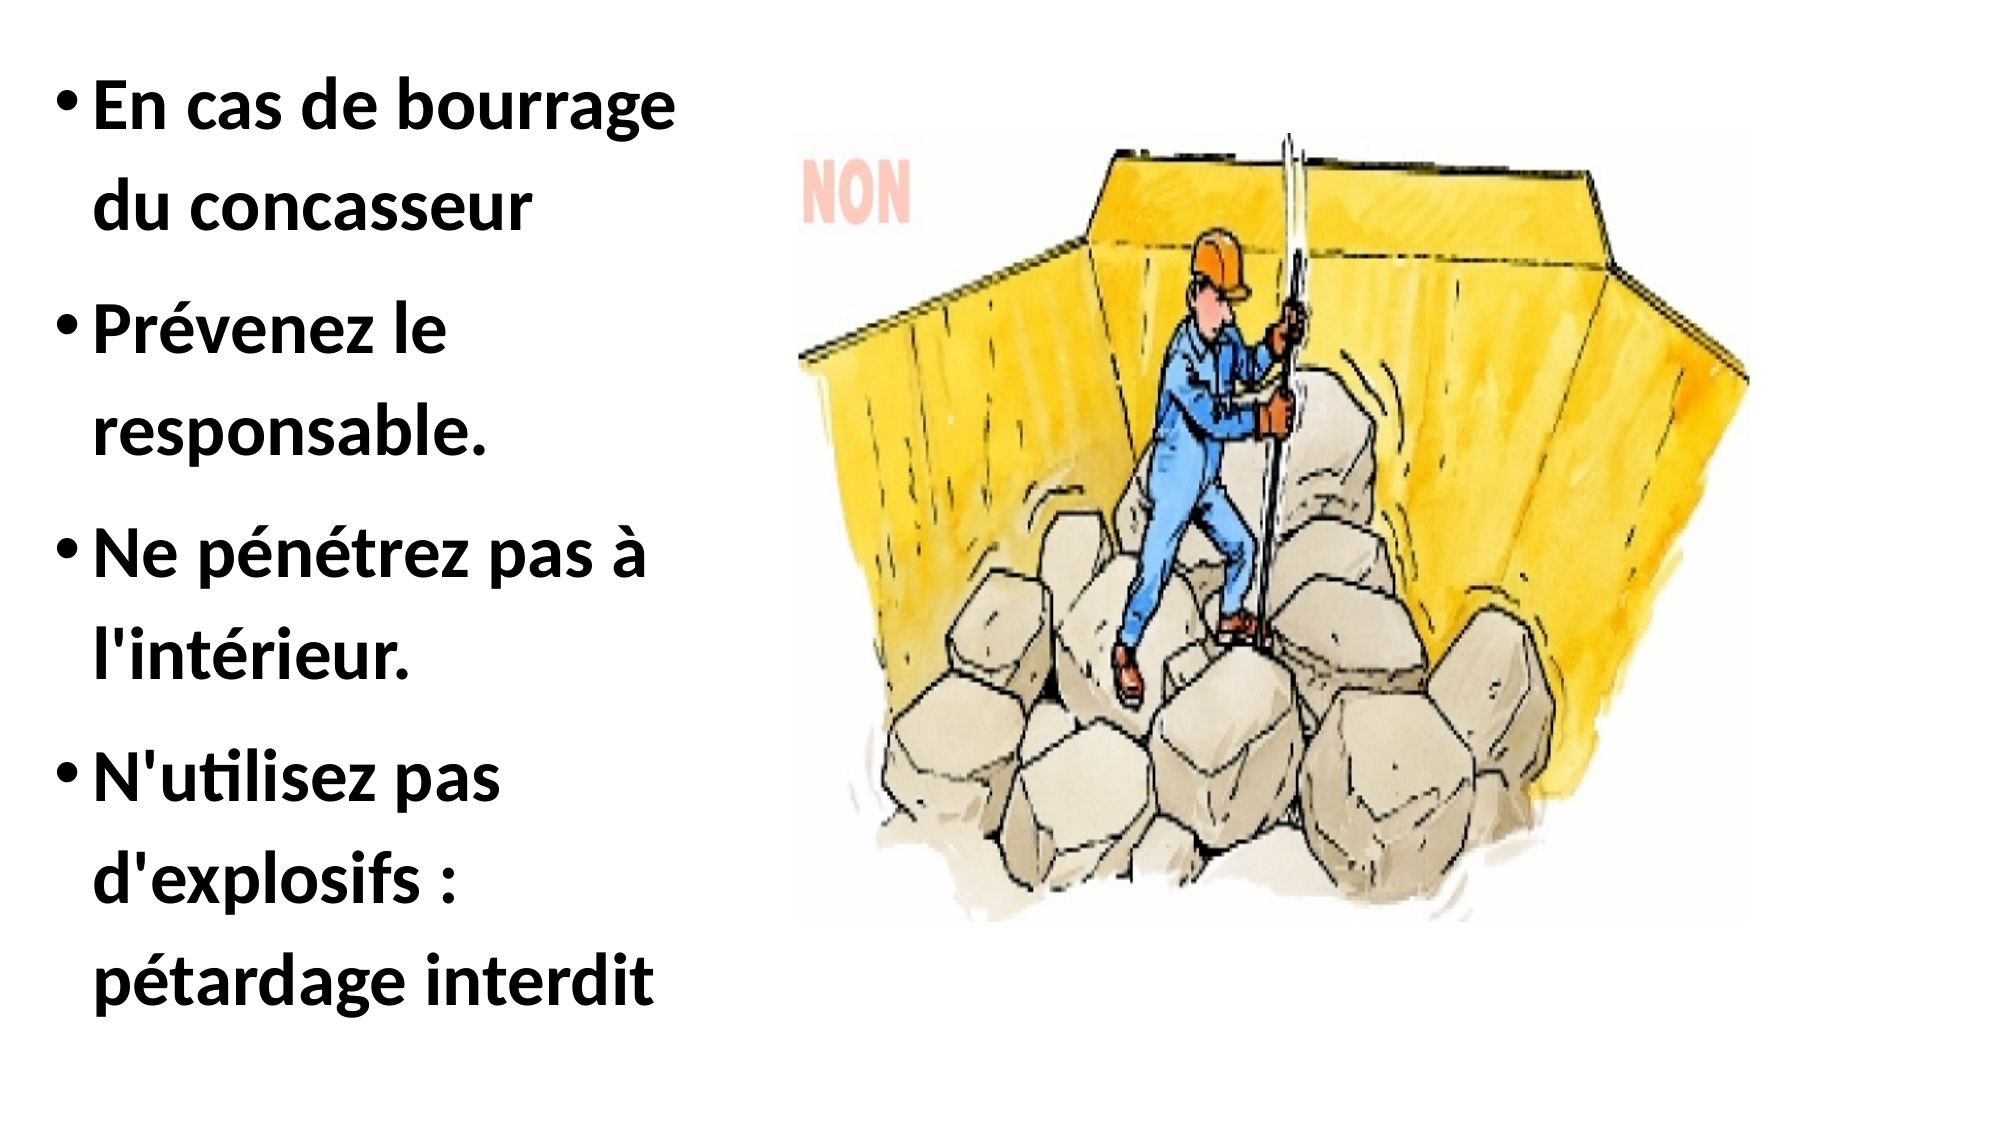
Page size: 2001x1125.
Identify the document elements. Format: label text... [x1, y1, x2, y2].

picture [796, 133, 1751, 922]
list En cas de bourrage du concasseur Prévenez le responsable. Ne pénétrez pas à l'intérieur. N'utilisez pas d'explosifs : pétardage interdit [39, 35, 775, 1095]
